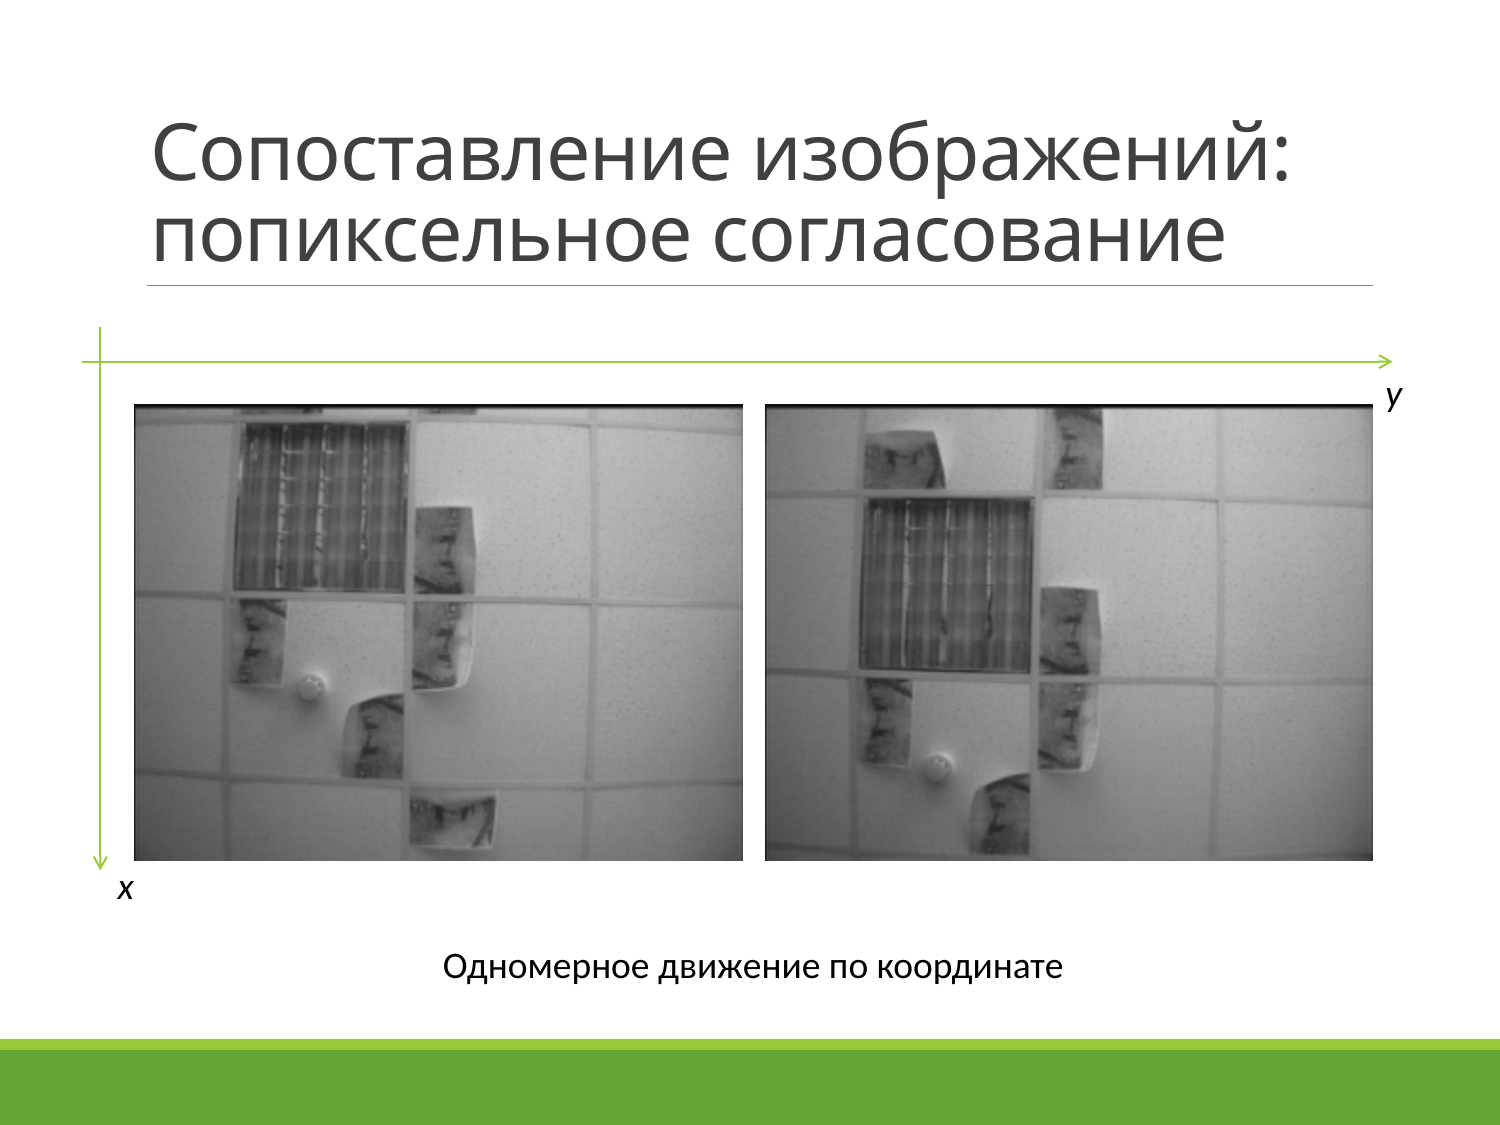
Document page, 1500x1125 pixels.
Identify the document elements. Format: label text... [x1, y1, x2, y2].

title Сопоставление изображений: попиксельное согласование [135, 47, 1373, 285]
text_box Одномерное движение по координате [428, 933, 1080, 994]
text_box x [102, 854, 149, 914]
text_box y [1370, 361, 1418, 422]
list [134, 404, 743, 862]
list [764, 404, 1373, 862]
